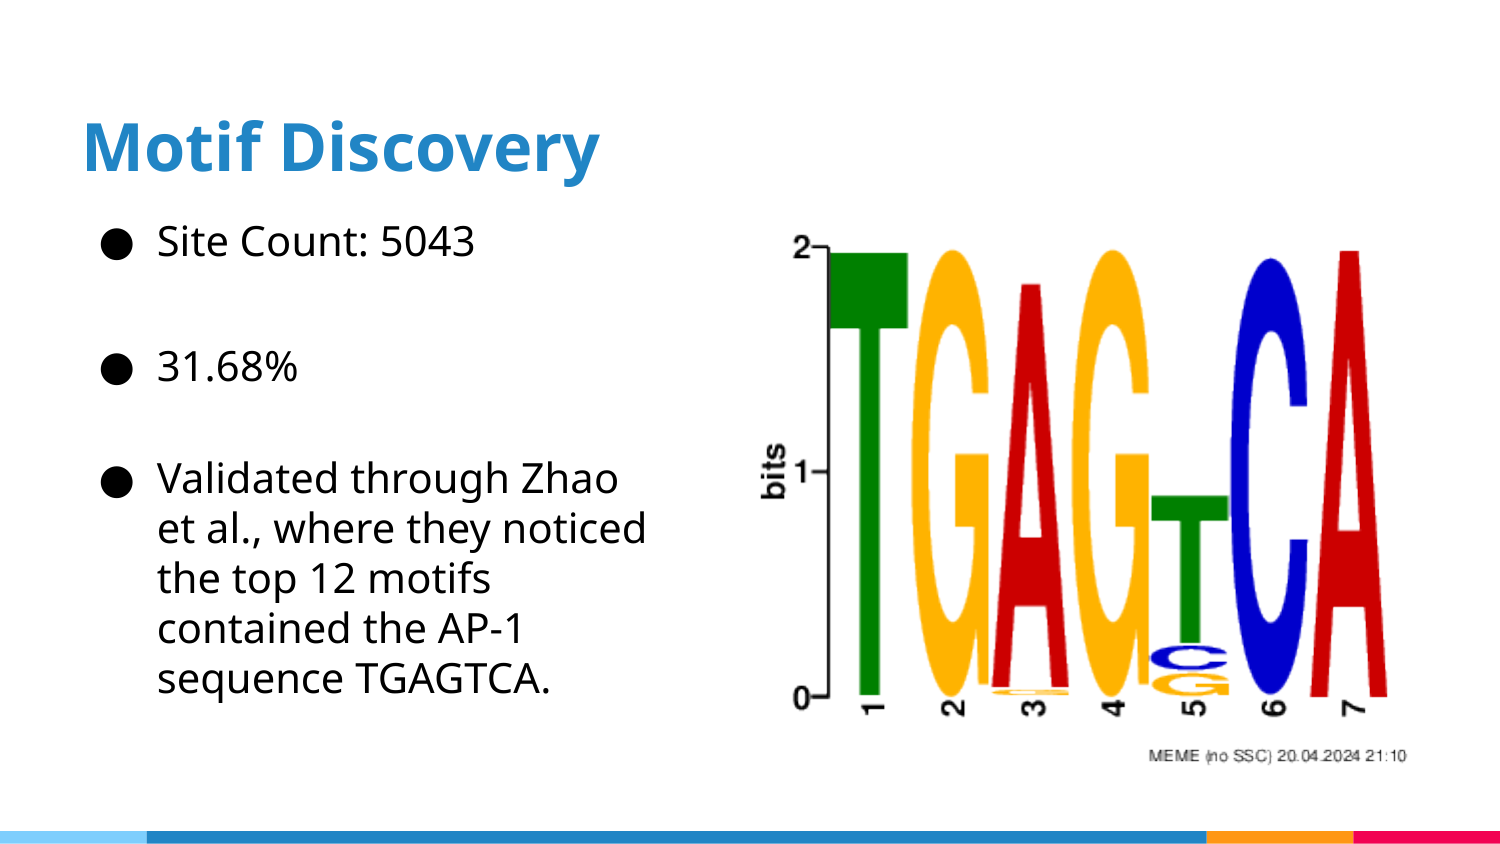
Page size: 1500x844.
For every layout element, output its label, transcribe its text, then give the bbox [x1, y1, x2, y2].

list Site Count: 5043 31.68% Validated through Zhao et al., where they noticed the top 12 motifs contained the AP-1 sequence TGAGTCA. [66, 199, 666, 808]
title Motif Discovery [66, 58, 1424, 200]
picture [714, 179, 1424, 769]
